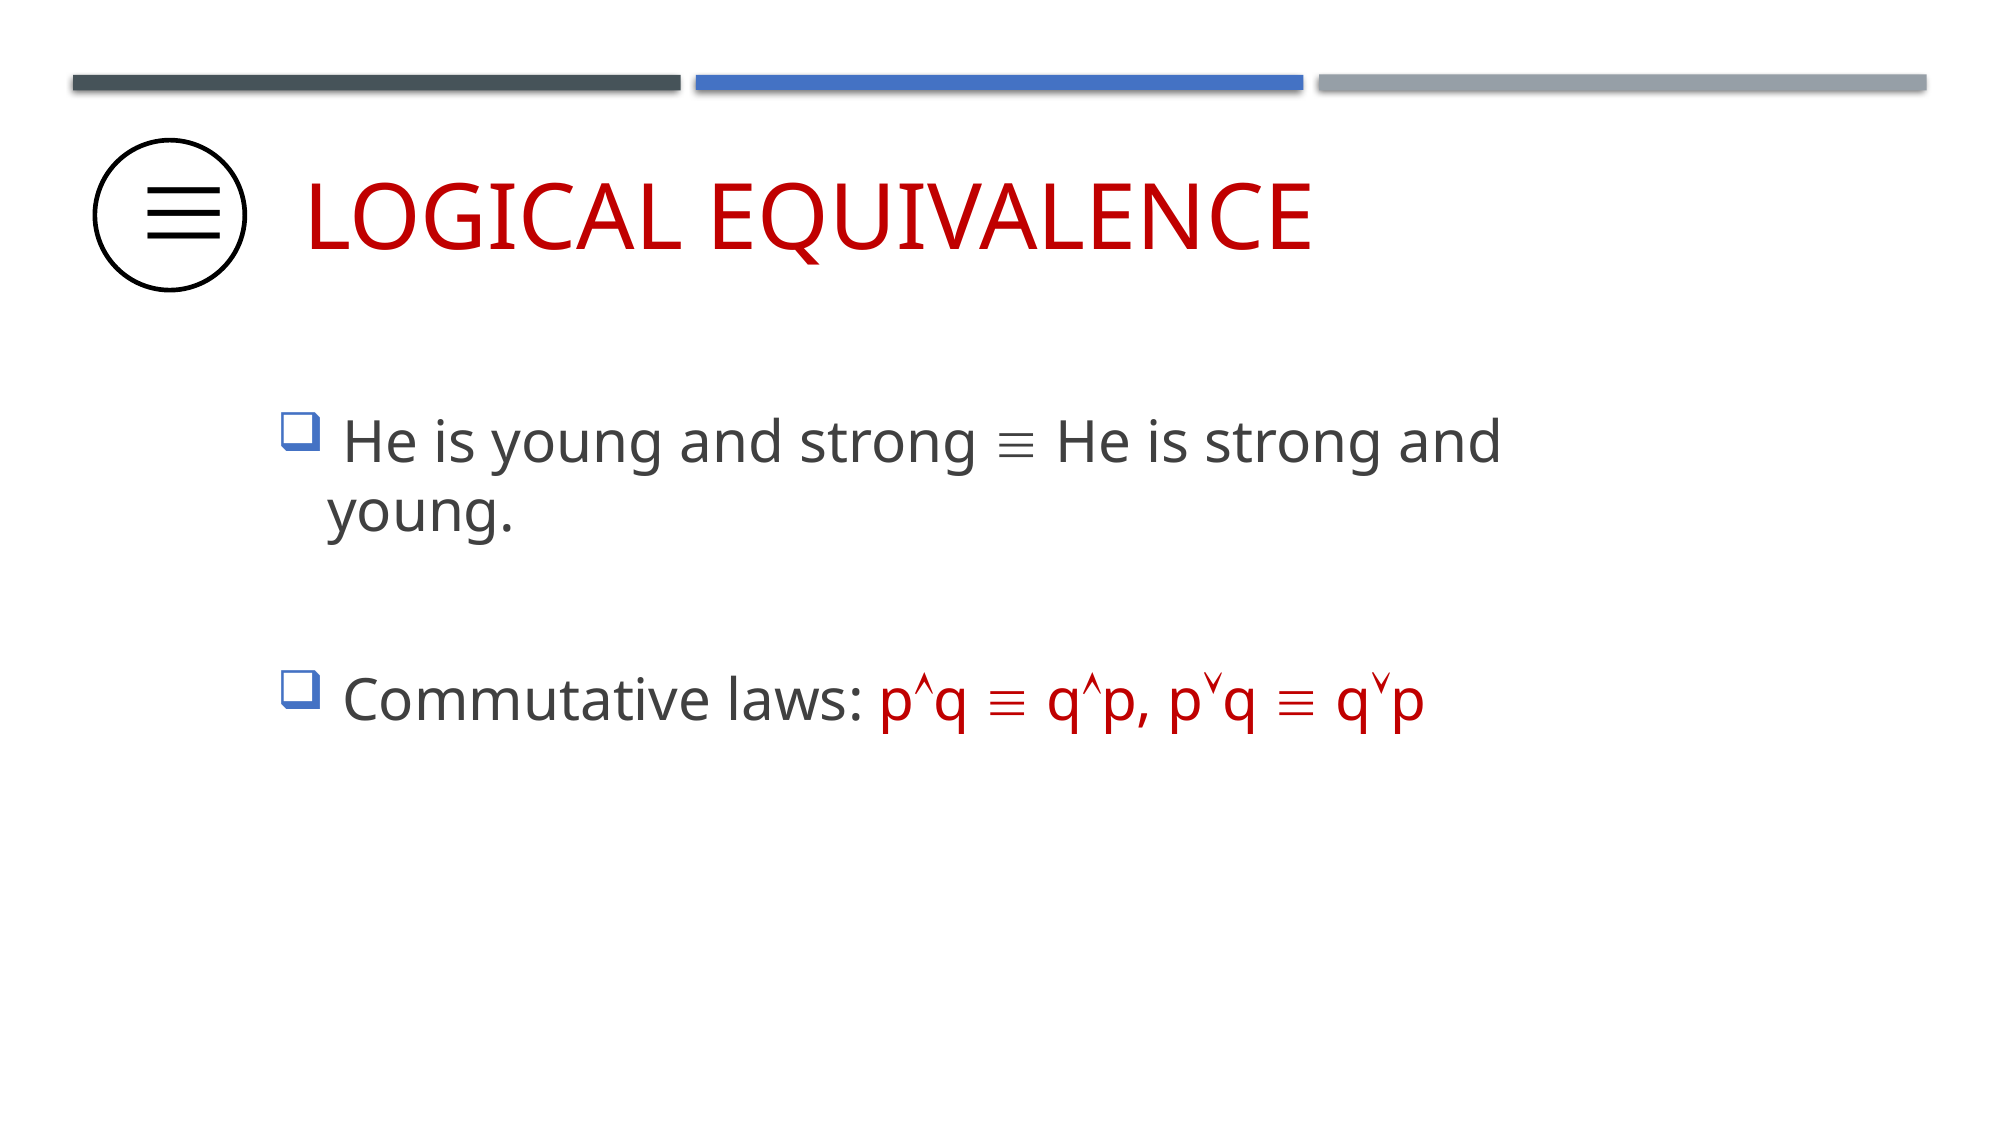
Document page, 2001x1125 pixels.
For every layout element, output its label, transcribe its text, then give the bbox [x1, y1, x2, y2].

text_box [86, 116, 246, 291]
list He is young and strong  He is strong and young. Commutative laws: pq  qp, pq  qp [261, 338, 1596, 915]
title Logical Equivalence [288, 88, 1441, 276]
